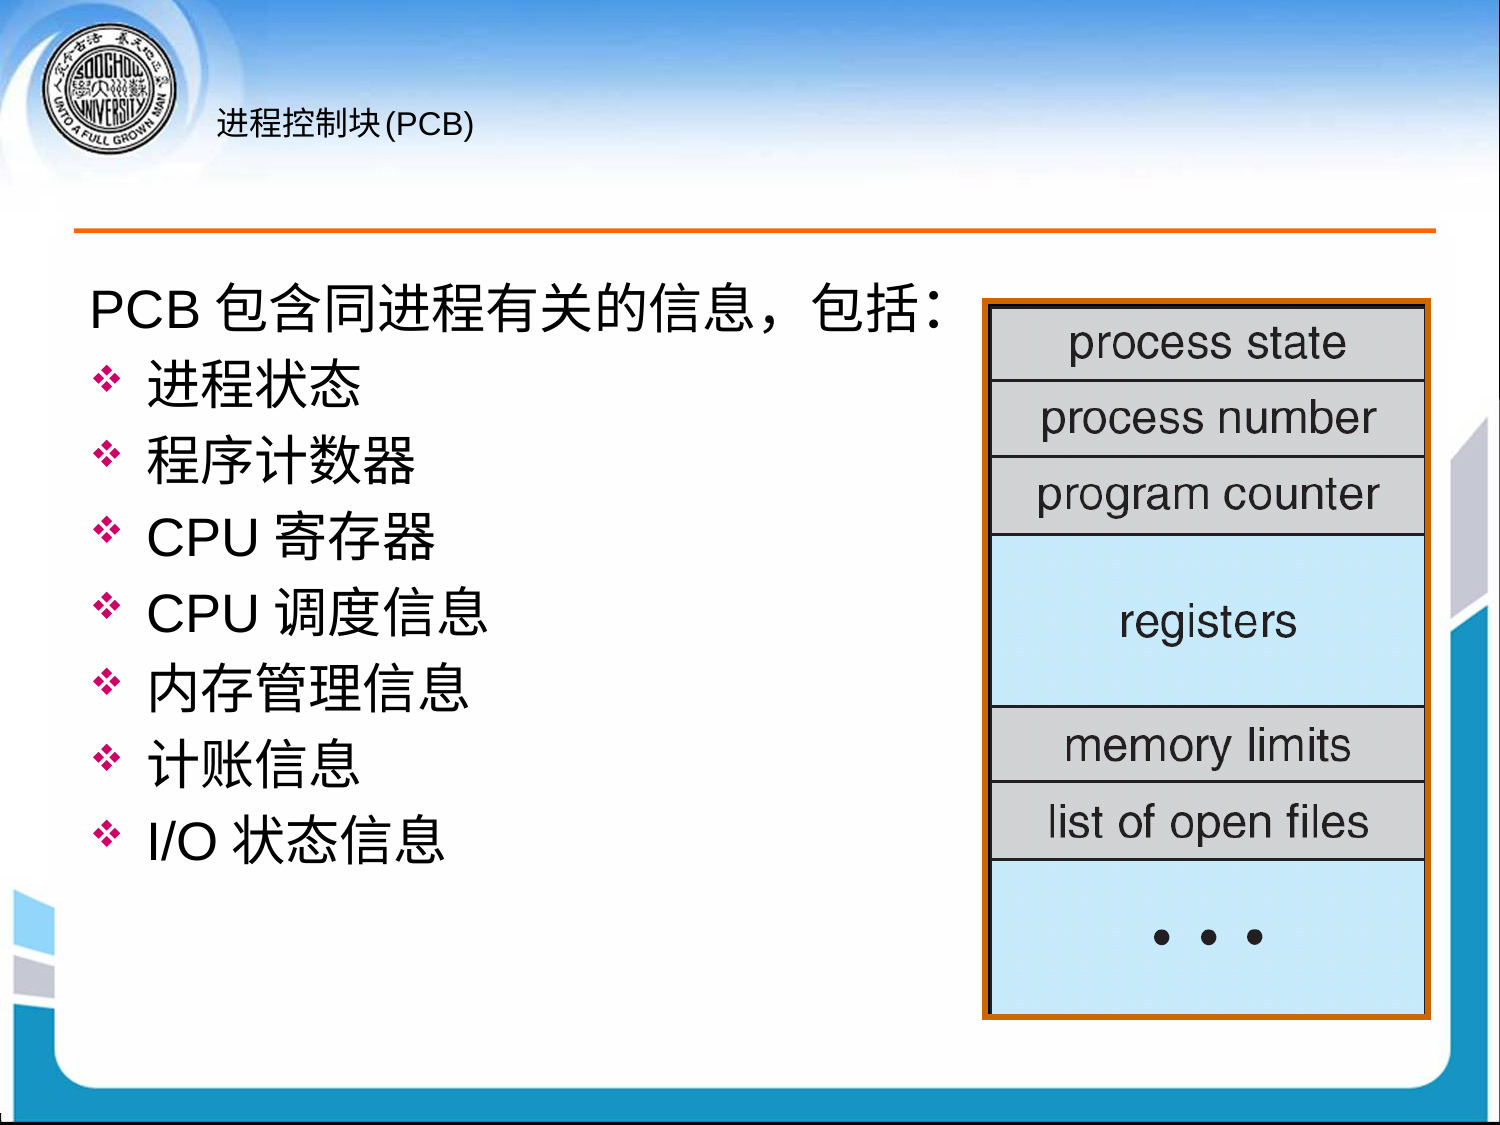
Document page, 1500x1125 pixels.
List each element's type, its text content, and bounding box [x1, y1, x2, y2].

list PCB包含同进程有关的信息，包括： 进程状态 程序计数器 CPU寄存器 CPU调度信息 内存管理信息 计账信息 I/O状态信息 [75, 262, 1425, 1005]
title 进程控制块(PCB) [201, 54, 1311, 150]
picture [0, 0, 1500, 1125]
